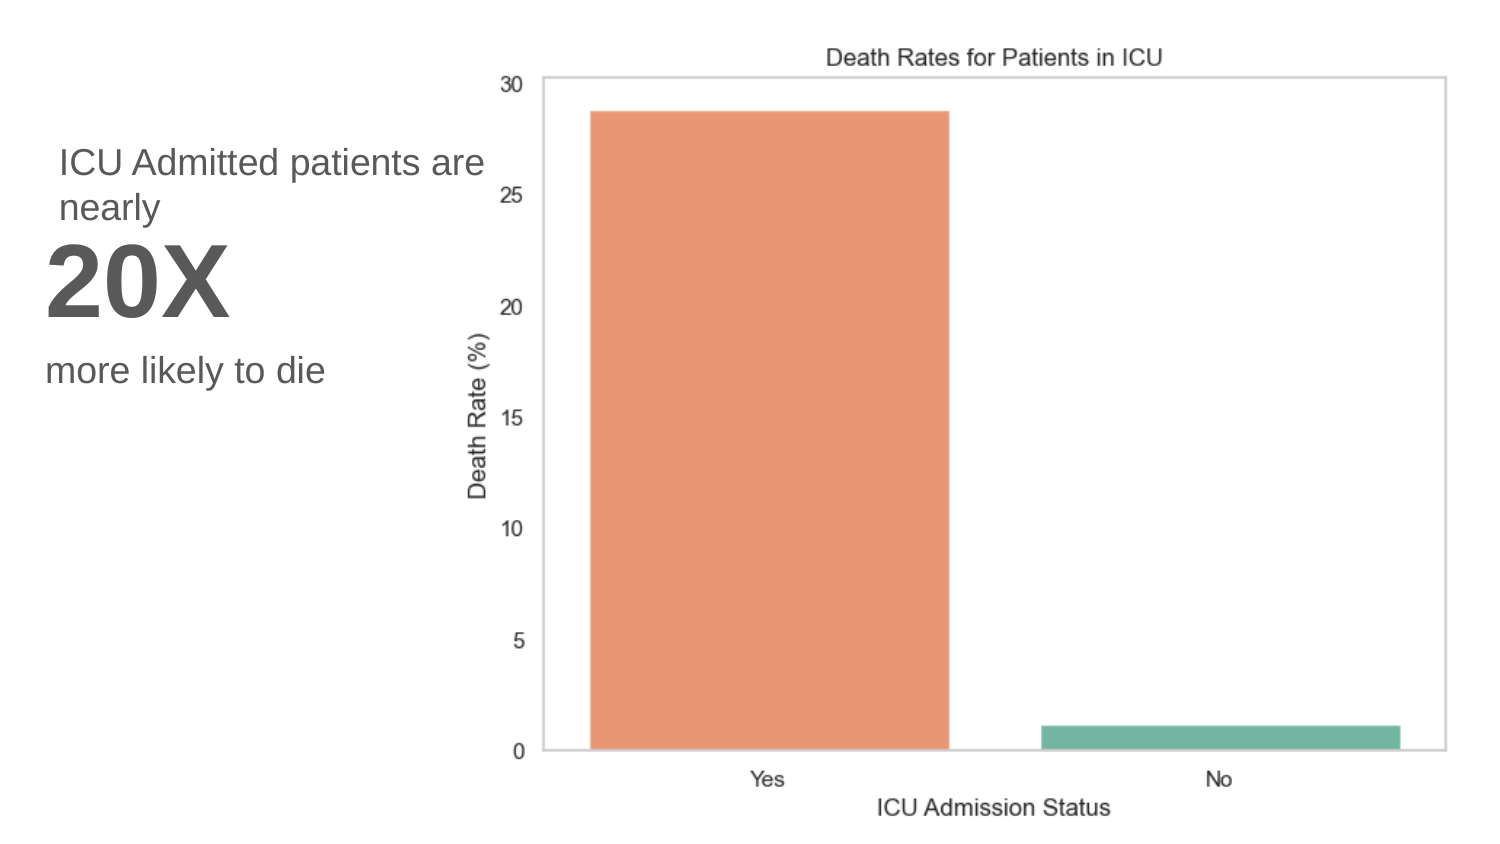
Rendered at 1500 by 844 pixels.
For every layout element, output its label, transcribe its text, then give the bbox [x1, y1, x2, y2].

picture [455, 33, 1459, 835]
text_box more likely to die [30, 331, 450, 406]
text_box 20X [30, 198, 450, 331]
text_box ICU Admitted patients are nearly [43, 123, 450, 243]
